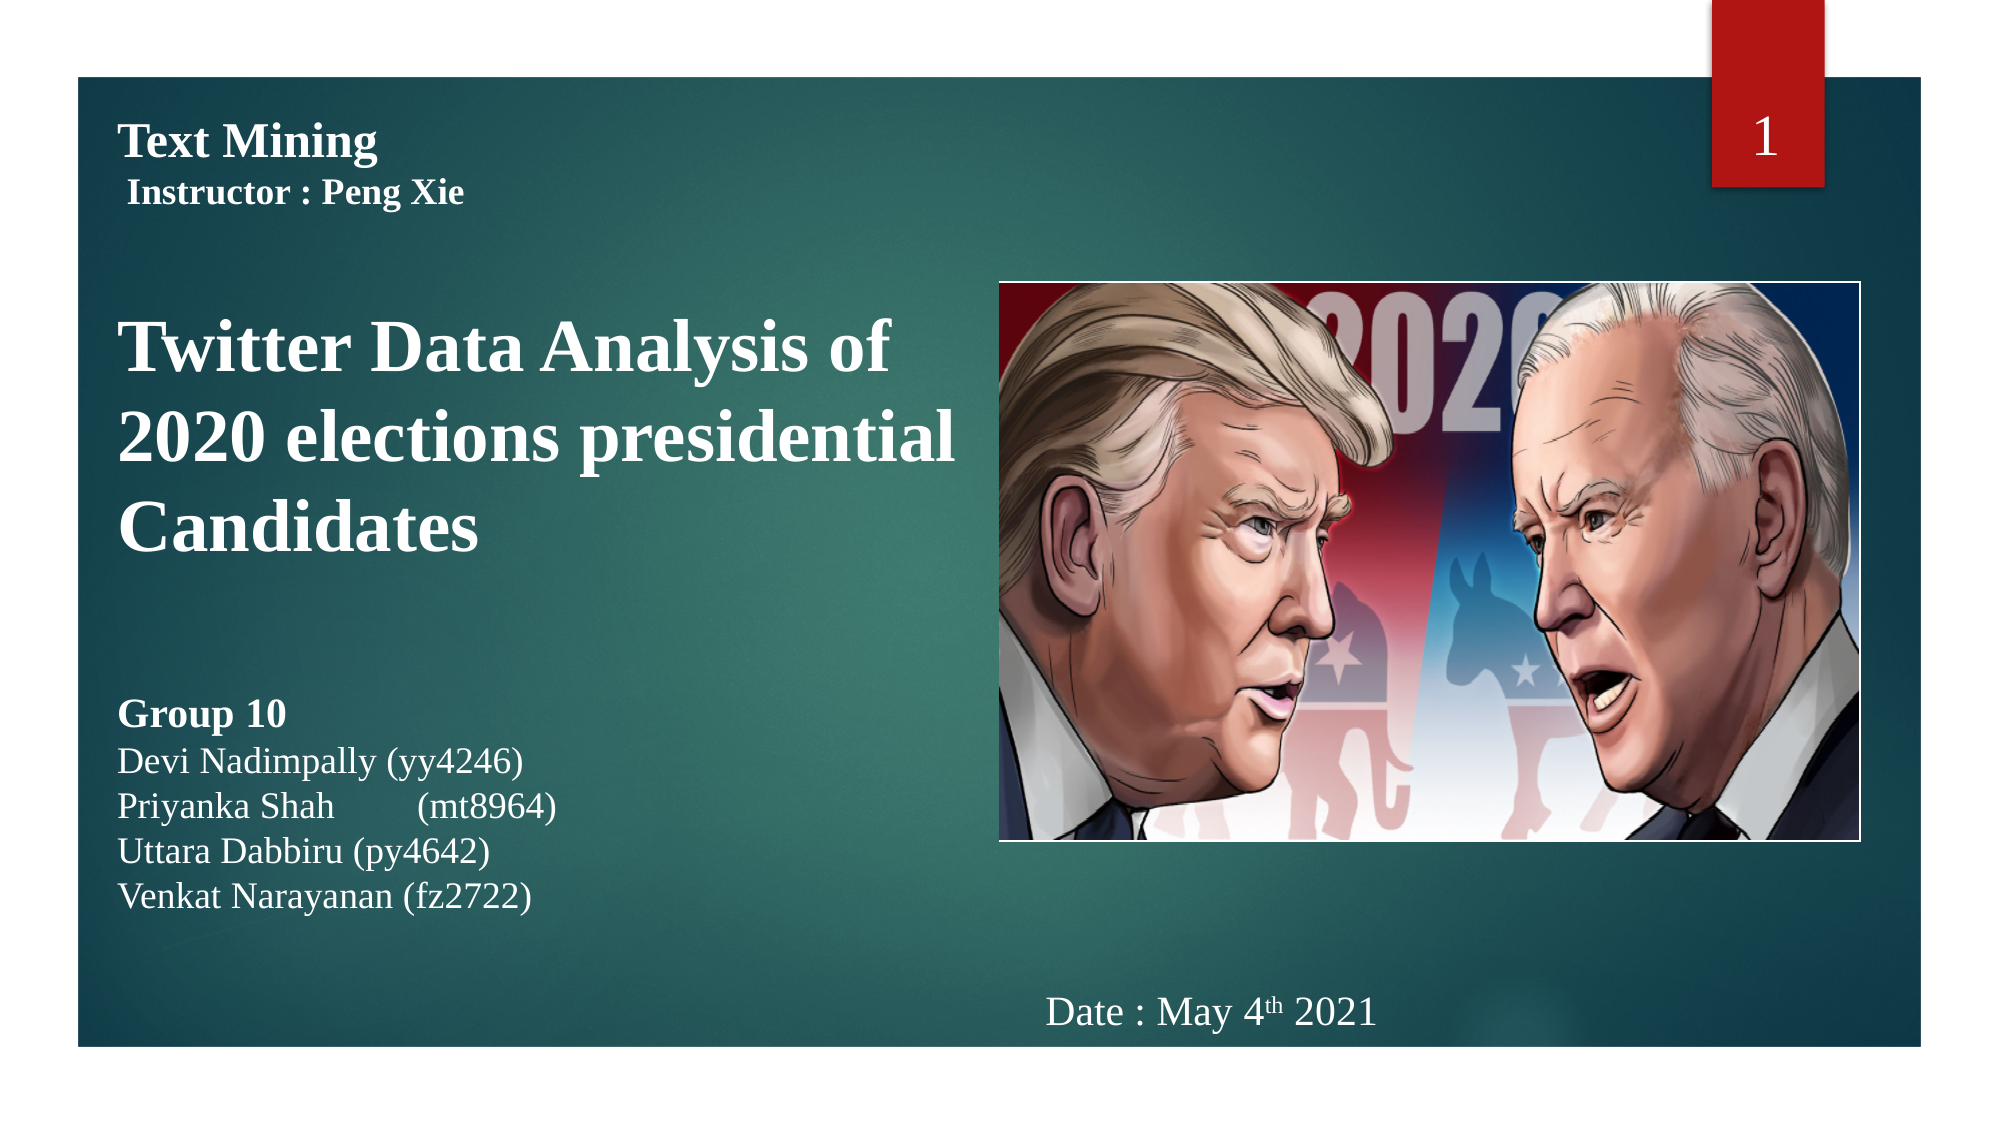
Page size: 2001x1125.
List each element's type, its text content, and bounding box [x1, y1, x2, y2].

text_box 1 [1736, 89, 1811, 175]
text_box Group 10 Devi Nadimpally (yy4246) Priyanka Shah (mt8964) Uttara Dabbiru (py4642) Venkat Narayanan (fz2722) [102, 678, 890, 924]
picture [79, 78, 1920, 1046]
text_box Twitter Data Analysis of 2020 elections presidential Candidates [102, 154, 1068, 620]
text_box Date : May 4th 2021 [1030, 931, 1861, 1042]
text_box Text Mining Instructor : Peng Xie [102, 99, 933, 265]
